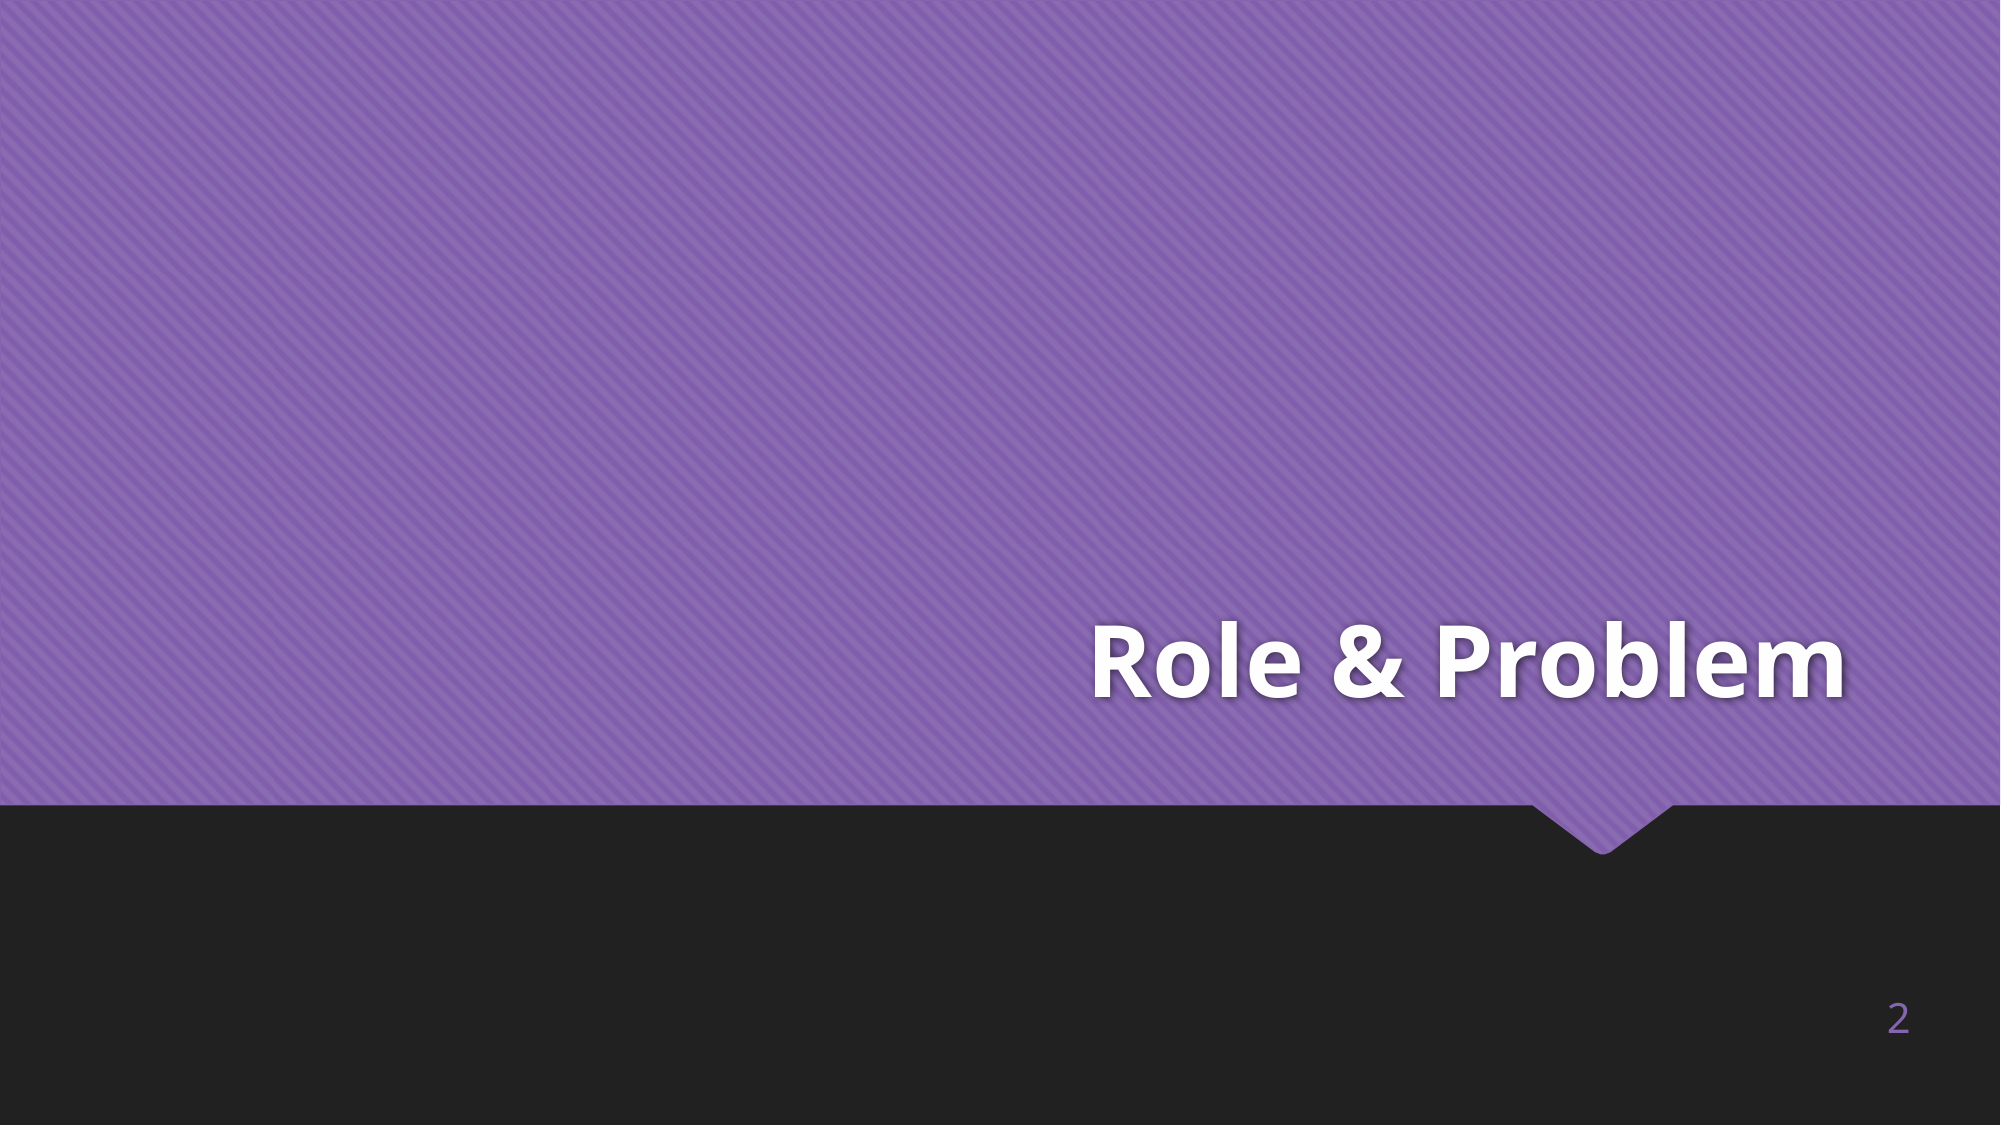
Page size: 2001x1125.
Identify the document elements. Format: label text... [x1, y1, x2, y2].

title Role & Problem [132, 484, 1866, 726]
slide_number 2 [1751, 970, 1926, 1051]
